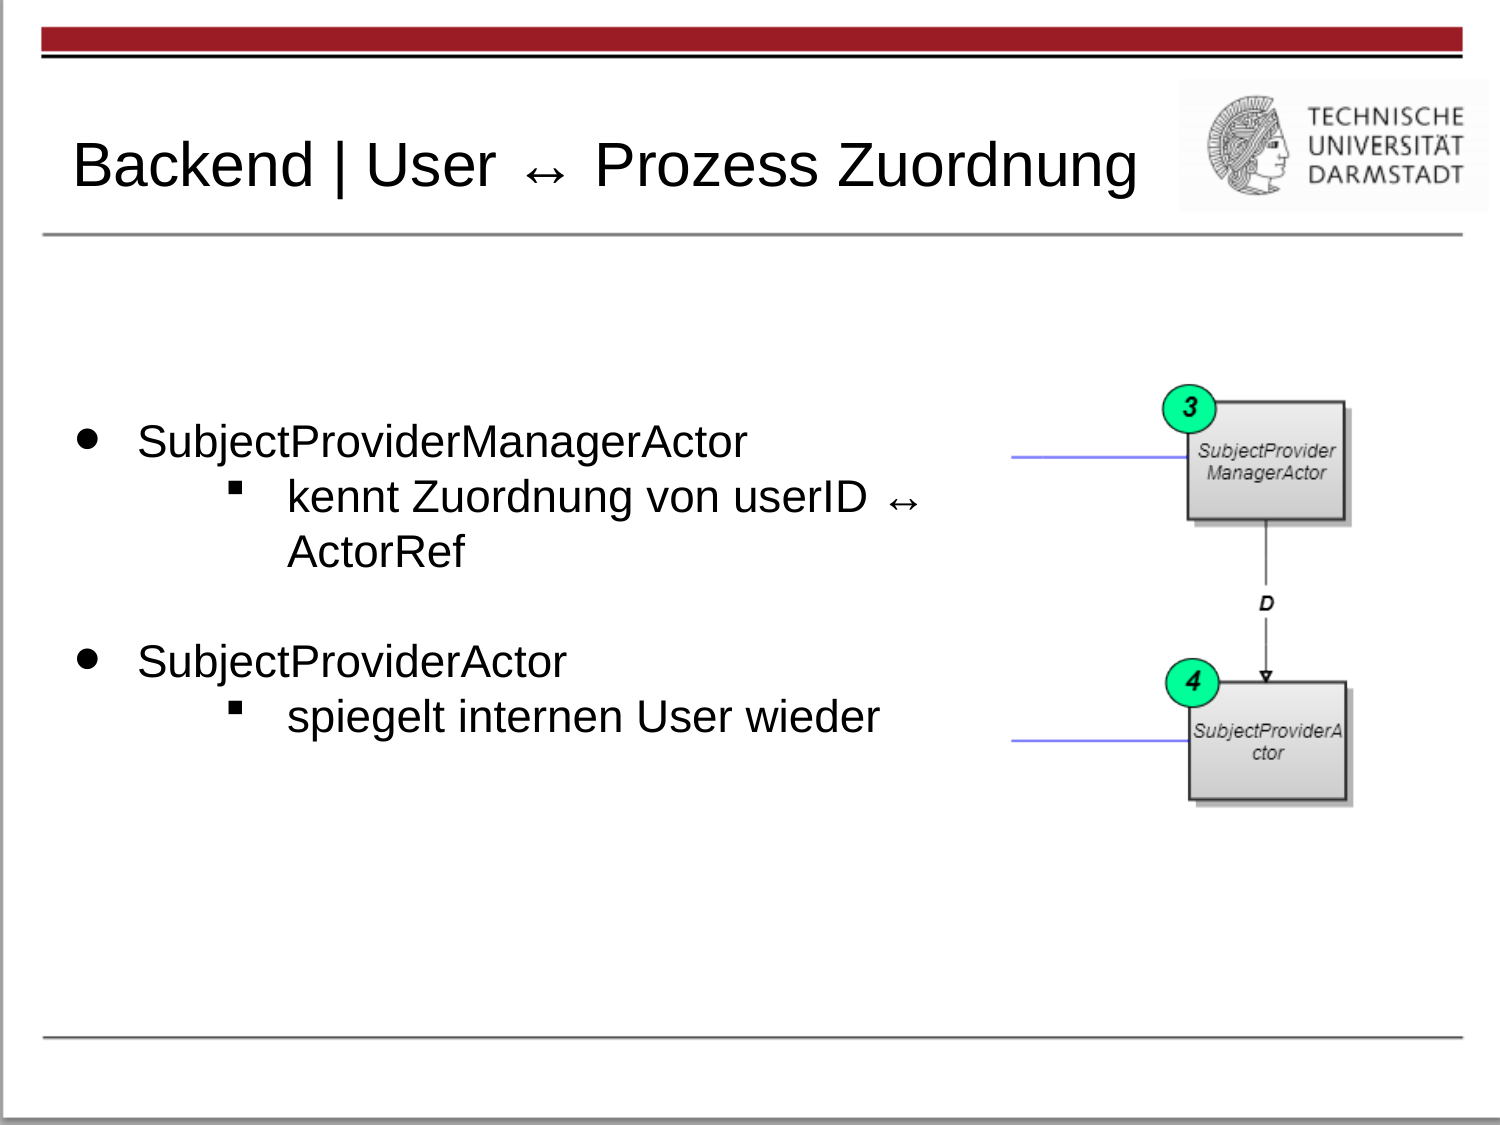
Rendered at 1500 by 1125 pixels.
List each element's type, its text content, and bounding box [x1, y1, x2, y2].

text_box [0, 0, 1500, 1125]
text_box Backend | User ↔ Prozess Zuordnung [57, 109, 1265, 213]
text_box SubjectProviderManagerActor kennt Zuordnung von userID ↔ ActorRef SubjectProviderActor spiegelt internen User wieder [47, 396, 1063, 1034]
picture [857, 295, 1500, 918]
